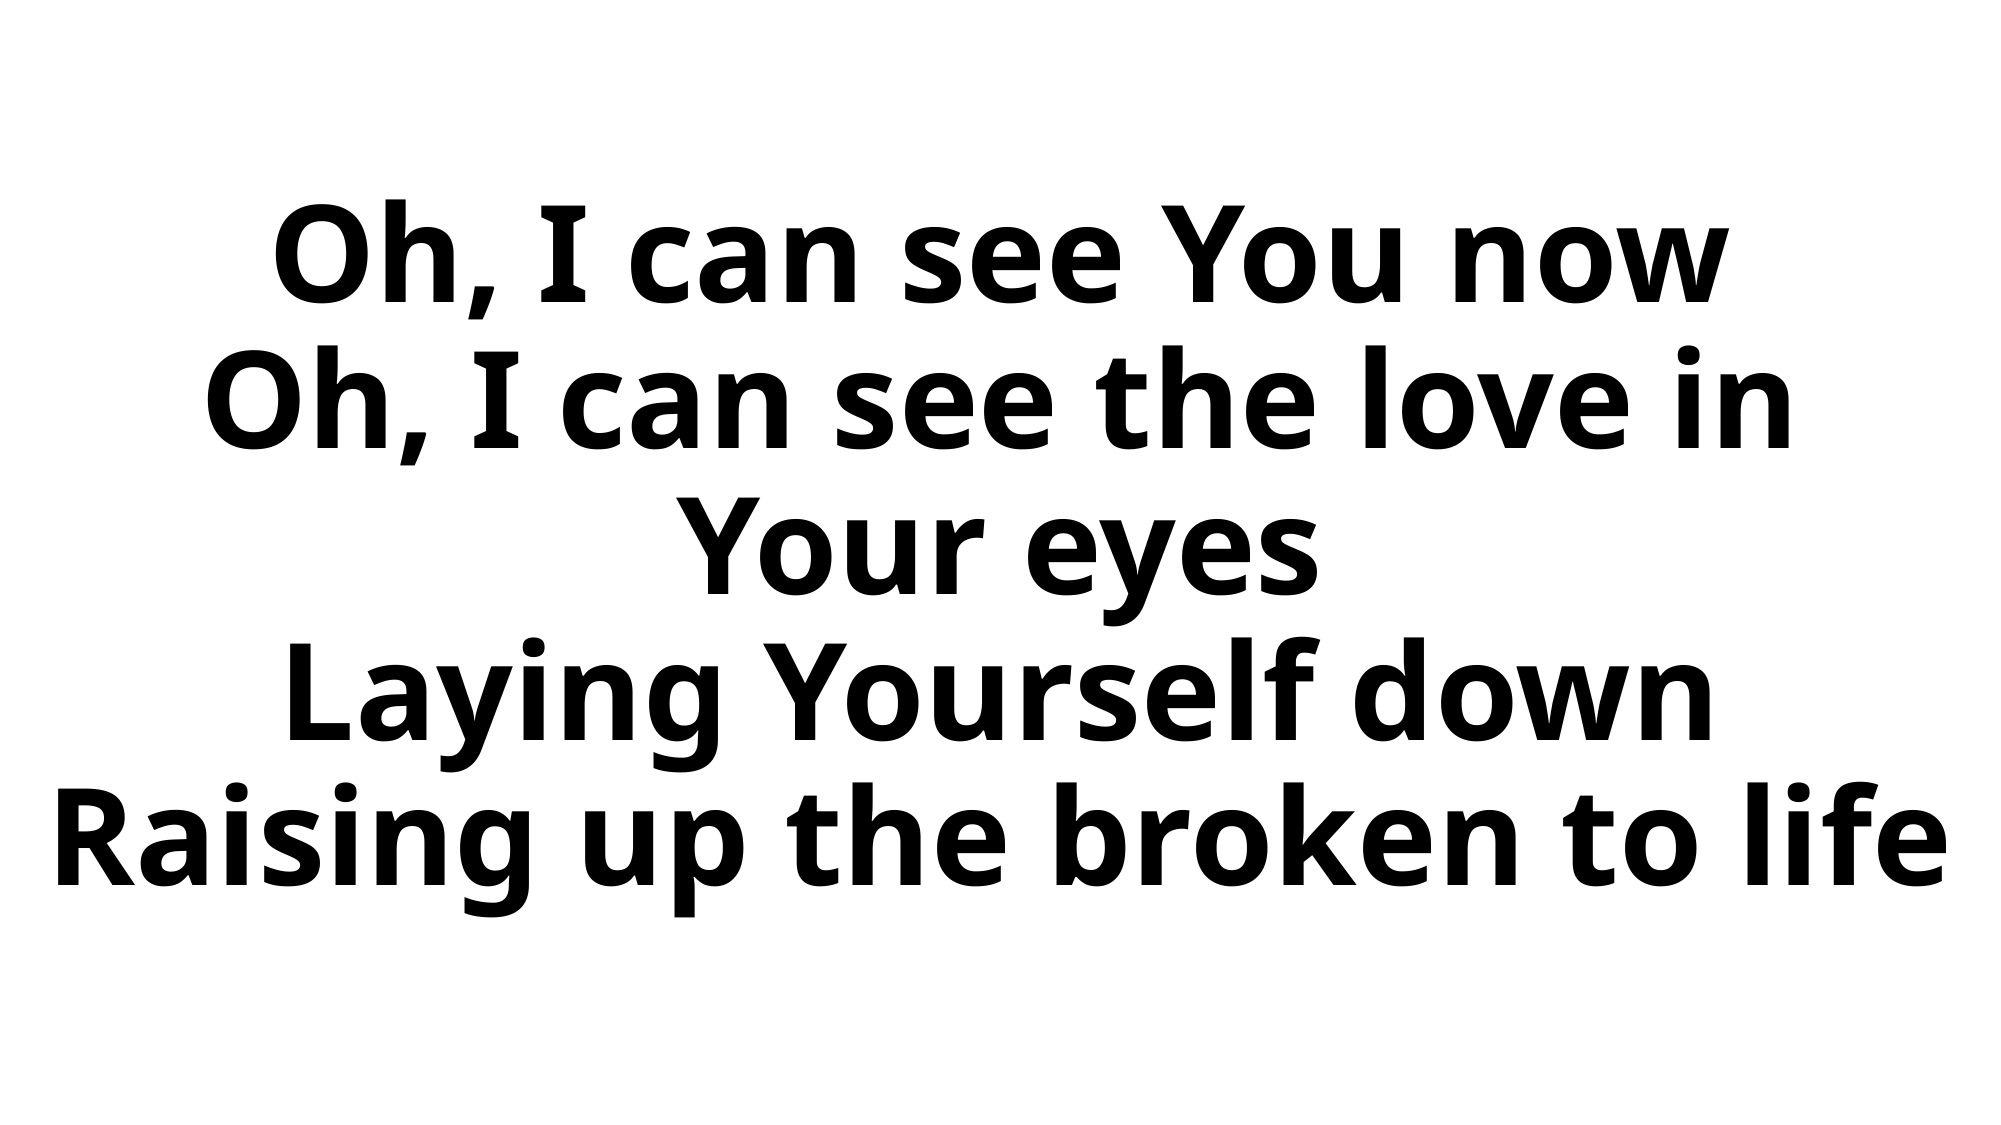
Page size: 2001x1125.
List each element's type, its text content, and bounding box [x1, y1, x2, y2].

title Oh, I can see You now Oh, I can see the love in Your eyes Laying Yourself down Raising up the broken to life [21, 30, 1978, 1085]
